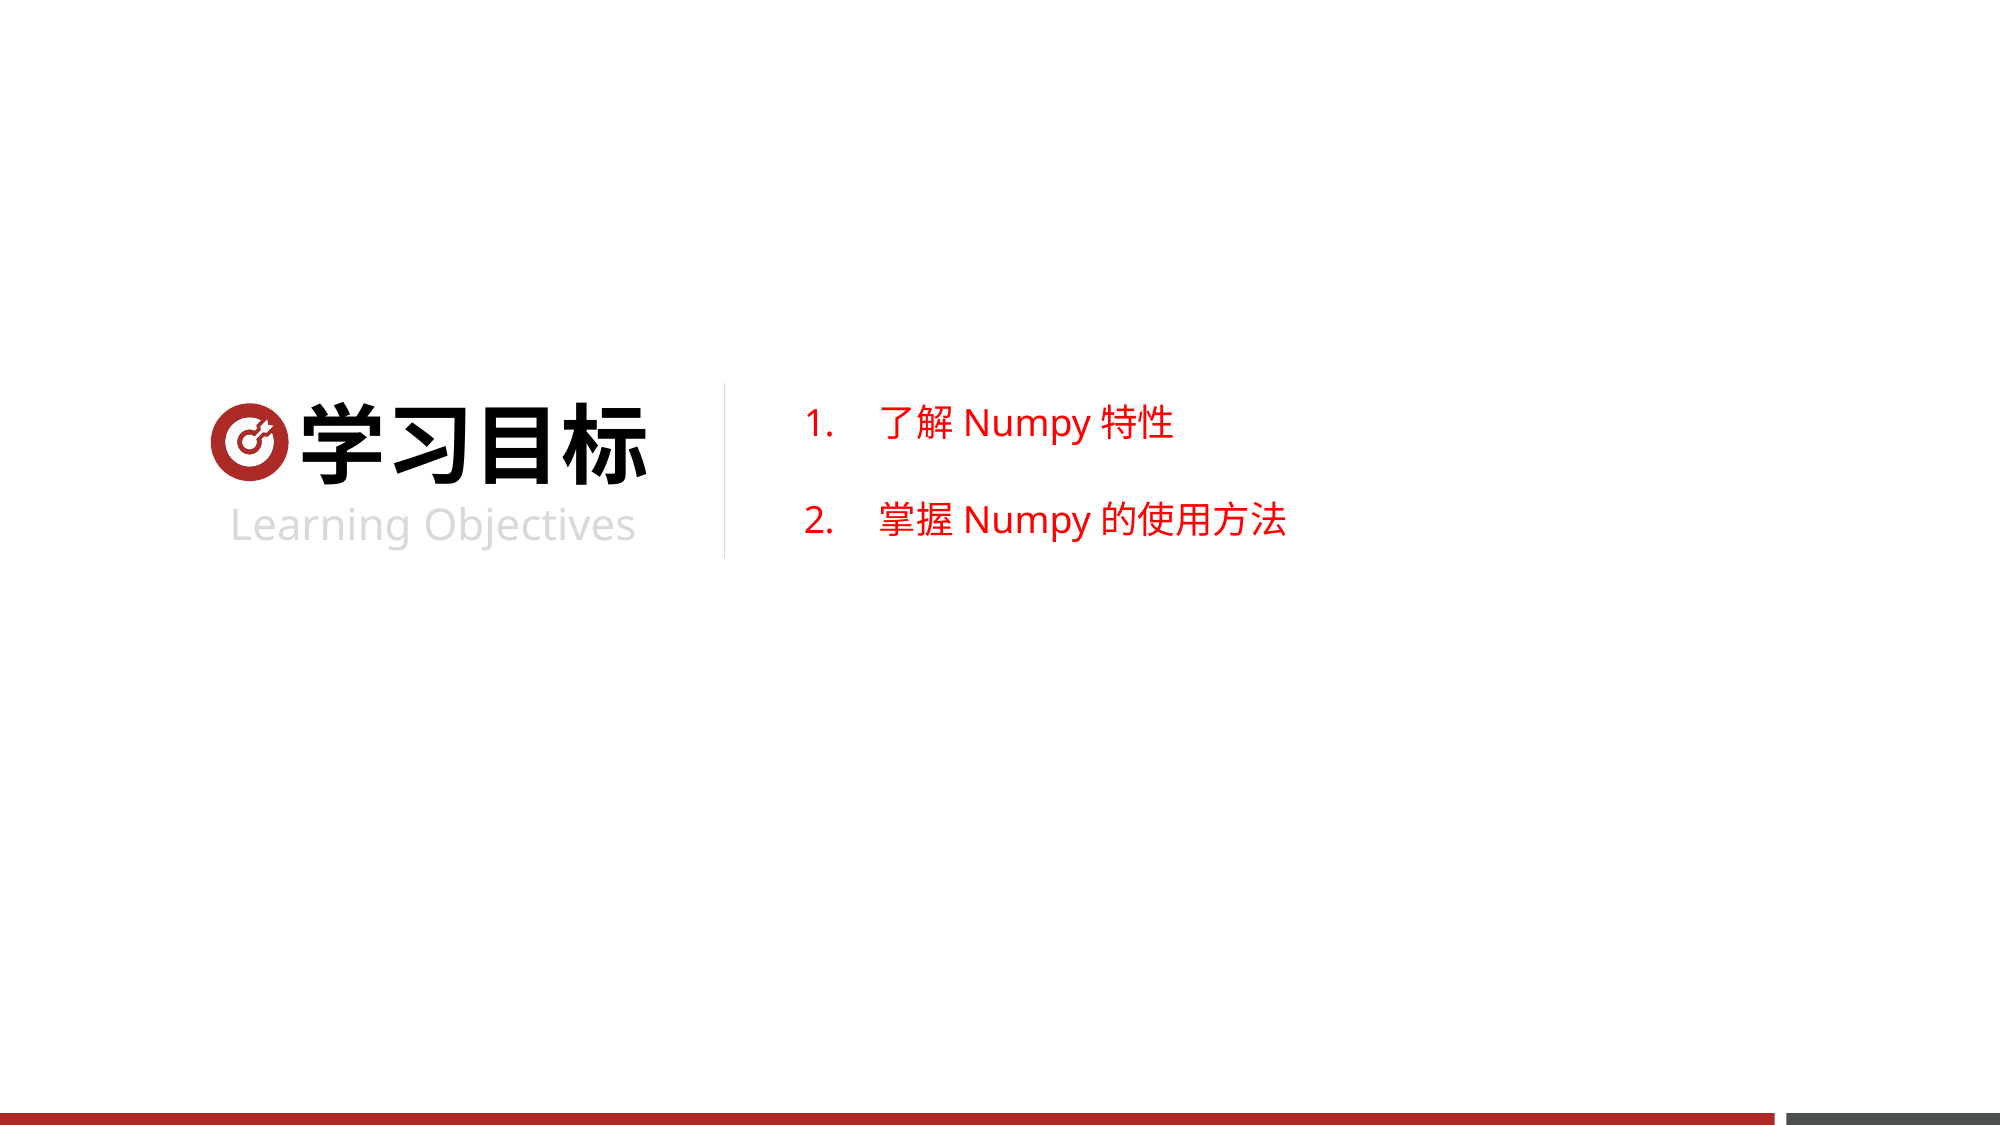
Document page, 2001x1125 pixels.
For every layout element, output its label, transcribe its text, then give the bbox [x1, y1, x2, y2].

picture [216, 408, 283, 476]
list 了解Numpy特性 掌握Numpy的使用方法 [789, 235, 1823, 661]
